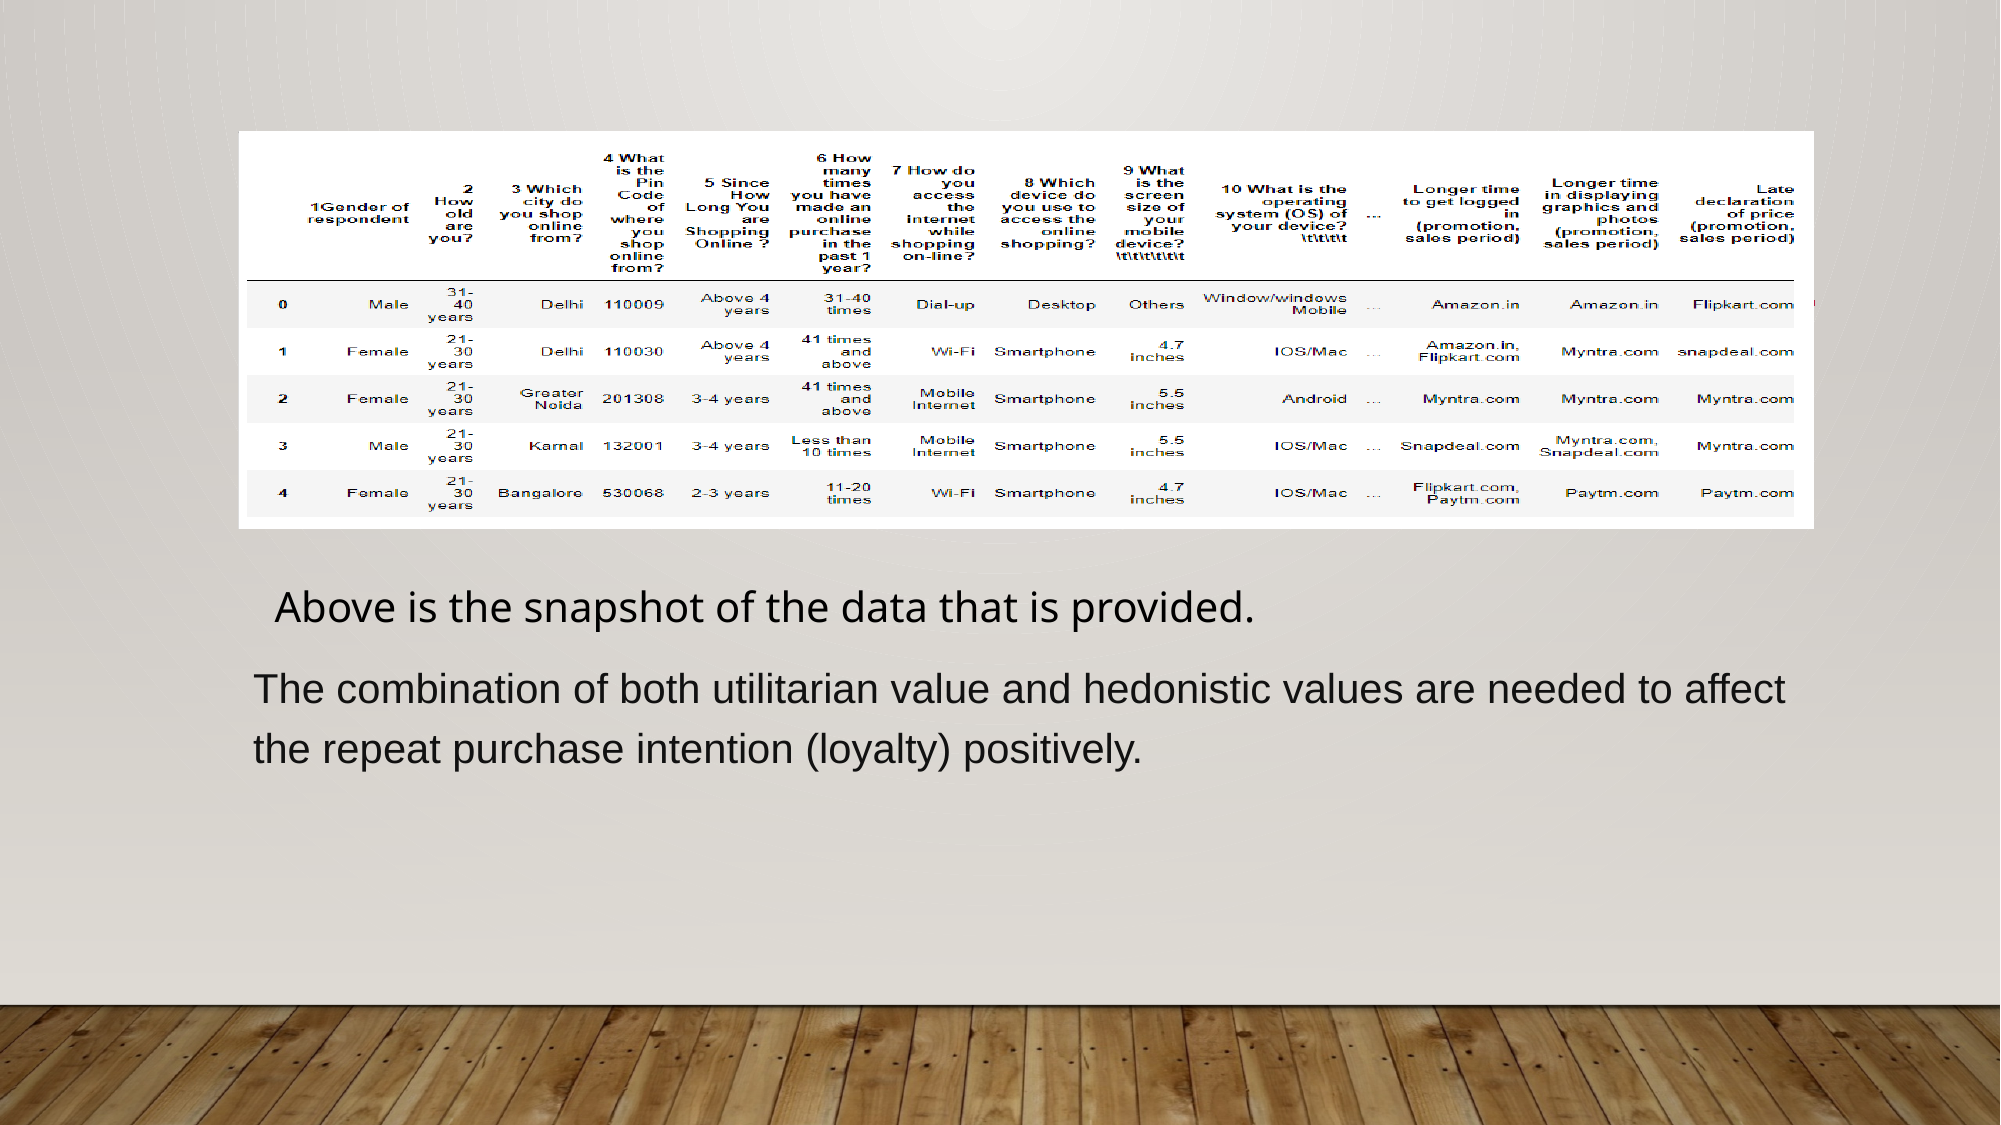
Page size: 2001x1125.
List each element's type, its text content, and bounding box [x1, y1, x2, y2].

picture [0, 1005, 2000, 1125]
picture [237, 131, 1814, 529]
list Above is the snapshot of the data that is provided. The combination of both utilitarian value and hedonistic values are needed to affect the repeat purchase intention (loyalty) positively. [238, 529, 1814, 897]
